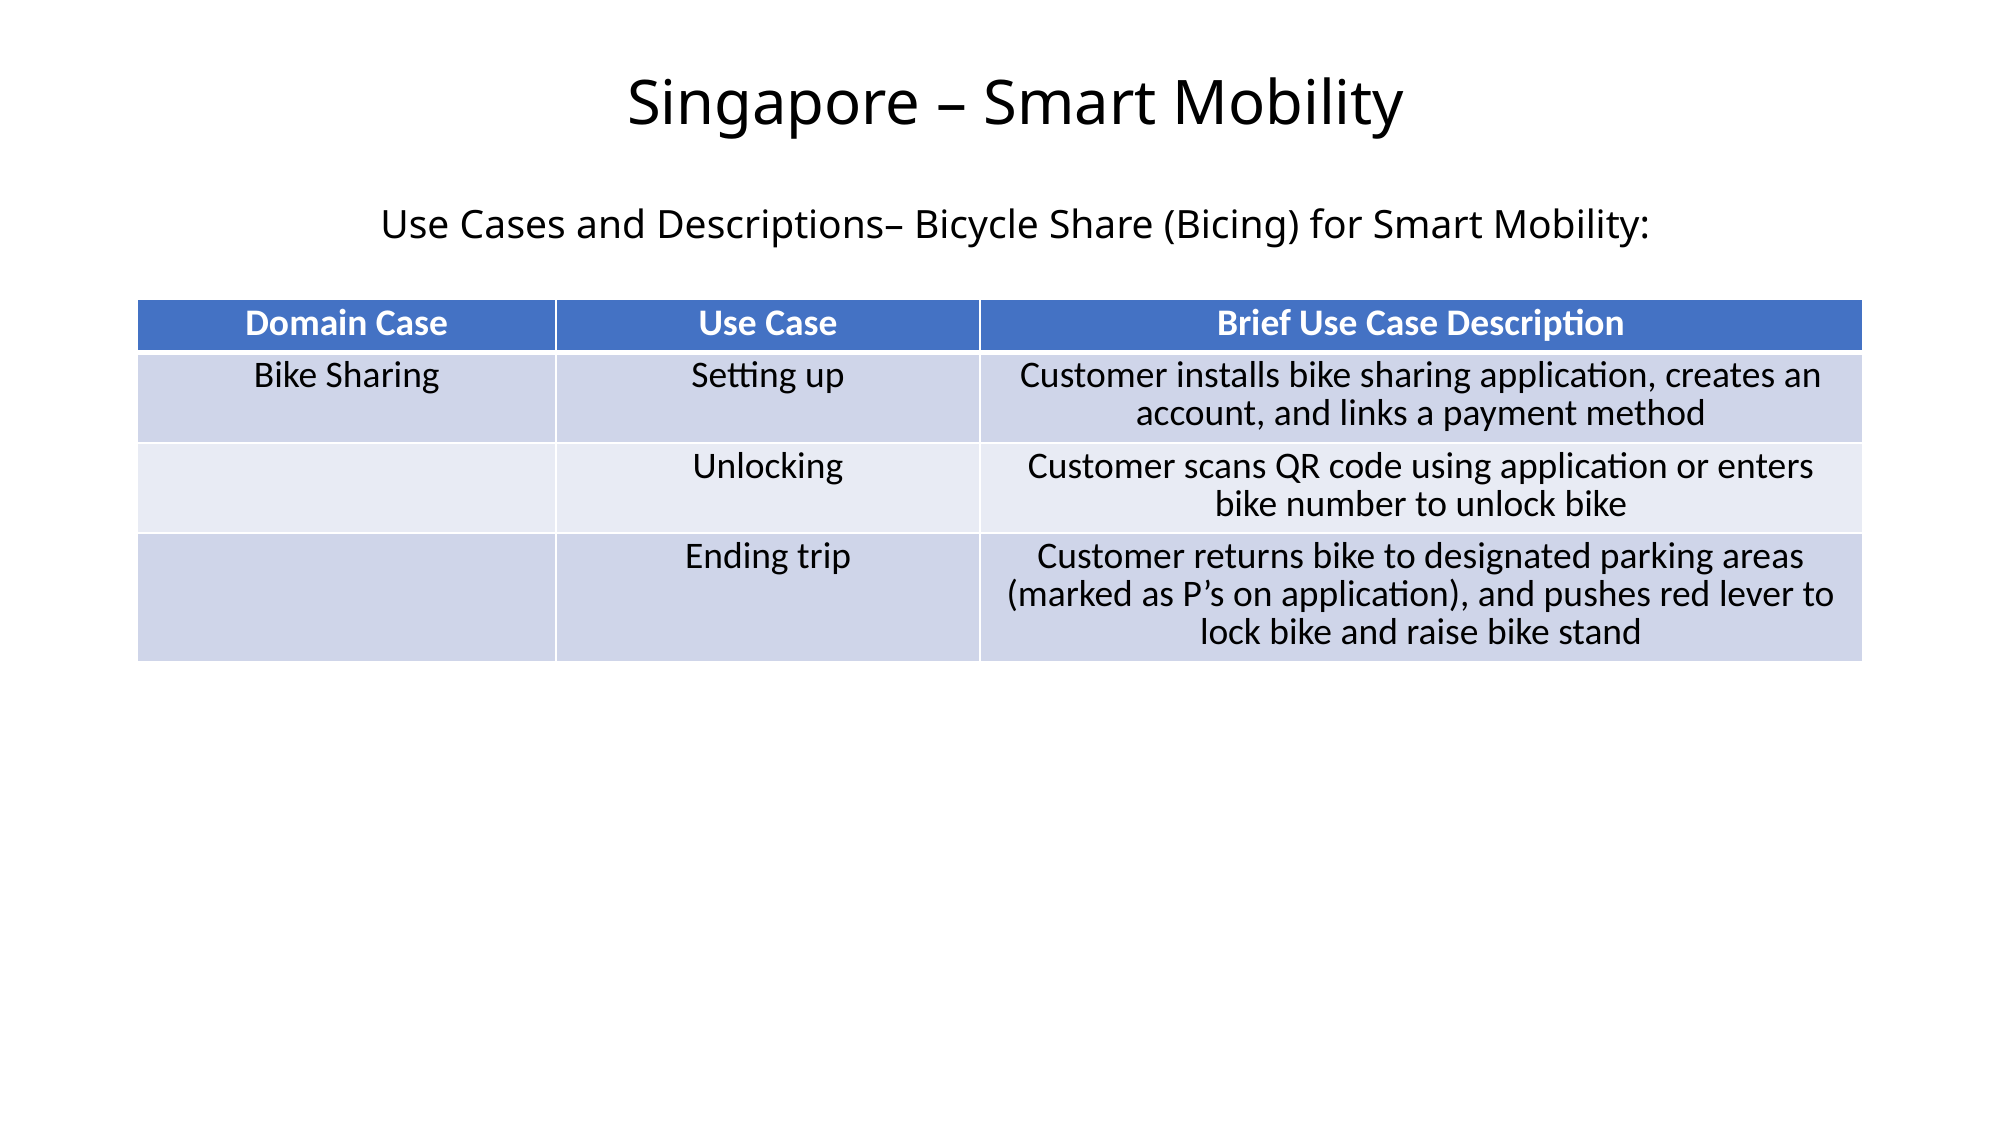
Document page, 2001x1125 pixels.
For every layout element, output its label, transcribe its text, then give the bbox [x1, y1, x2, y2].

table_cell Customer returns bike to designated parking areas (marked as P’s on application), and pushes red lever to lock bike and raise bike stand [981, 534, 1862, 661]
table_header Brief Use Case Description [981, 300, 1862, 350]
title Singapore – Smart Mobility Use Cases and Descriptions– Bicycle Share (Bicing) for Smart Mobility: [107, 63, 1924, 395]
table_cell Setting up [557, 355, 979, 442]
table_cell Unlocking [557, 444, 979, 532]
table_cell Bike Sharing [138, 355, 555, 442]
table_cell [138, 534, 555, 661]
table_header Use Case [557, 300, 979, 350]
table_cell [138, 444, 555, 532]
table_cell Ending trip [557, 534, 979, 661]
table_header Domain Case [138, 300, 555, 350]
table_cell Customer installs bike sharing application, creates an account, and links a payment method [981, 355, 1862, 442]
table_cell Customer scans QR code using application or enters bike number to unlock bike [981, 444, 1862, 532]
